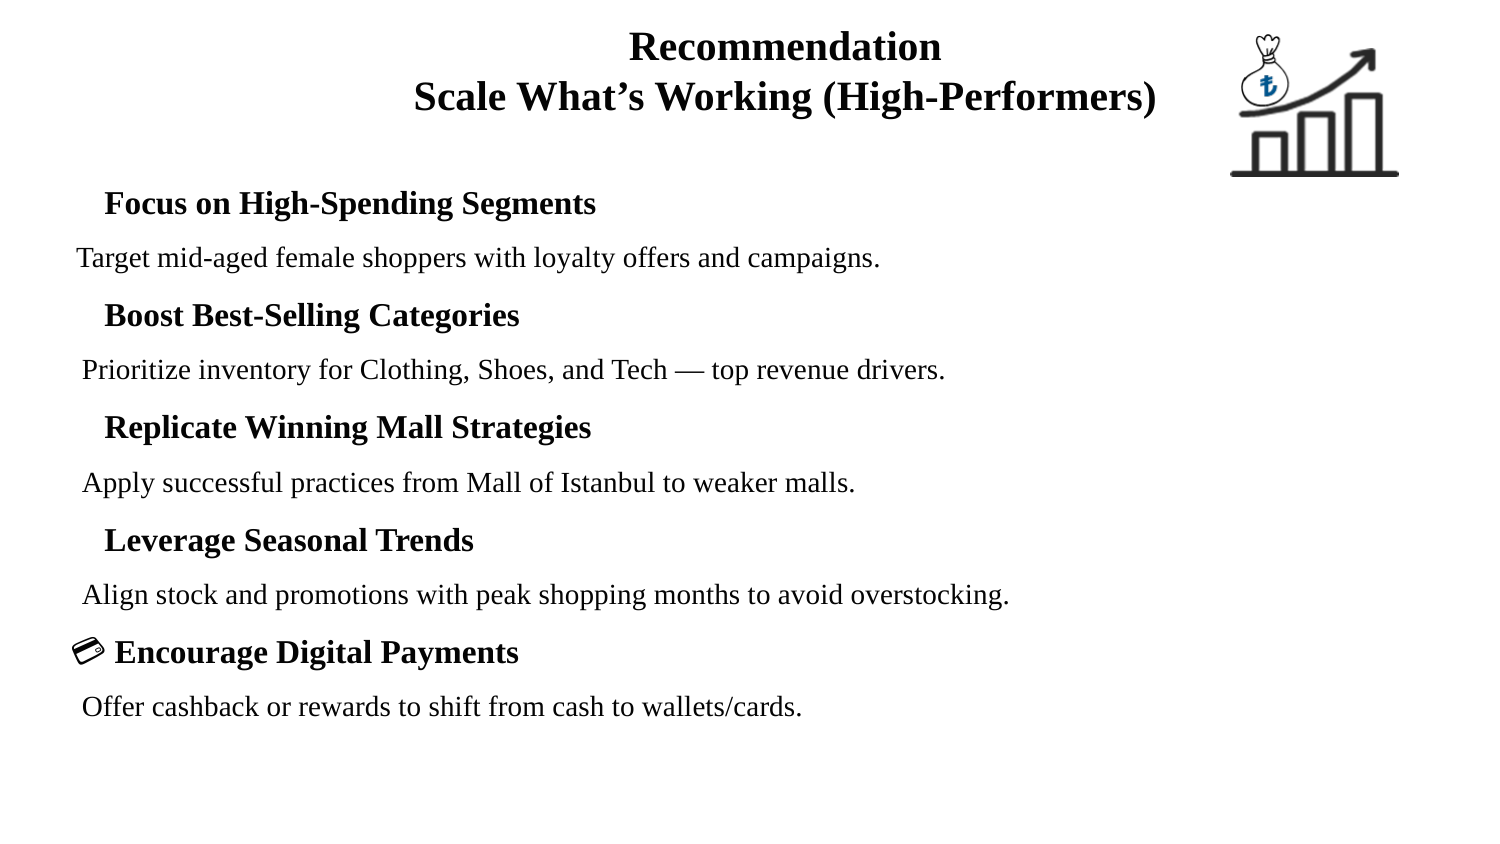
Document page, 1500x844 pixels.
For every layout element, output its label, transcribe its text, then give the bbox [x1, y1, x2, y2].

list 🎯 Focus on High-Spending Segments Target mid-aged female shoppers with loyalty offers and campaigns. 👗 Boost Best-Selling Categories Prioritize inventory for Clothing, Shoes, and Tech — top revenue drivers. 🏬 Replicate Winning Mall Strategies Apply successful practices from Mall of Istanbul to weaker malls. 📅 Leverage Seasonal Trends Align stock and promotions with peak shopping months to avoid overstocking. 💳 Encourage Digital Payments Offer cashback or rewards to shift from cash to wallets/cards. [36, 153, 1364, 800]
picture [1230, 34, 1400, 178]
title Recommendation Scale What’s Working (High-Performers) [101, 3, 1452, 165]
